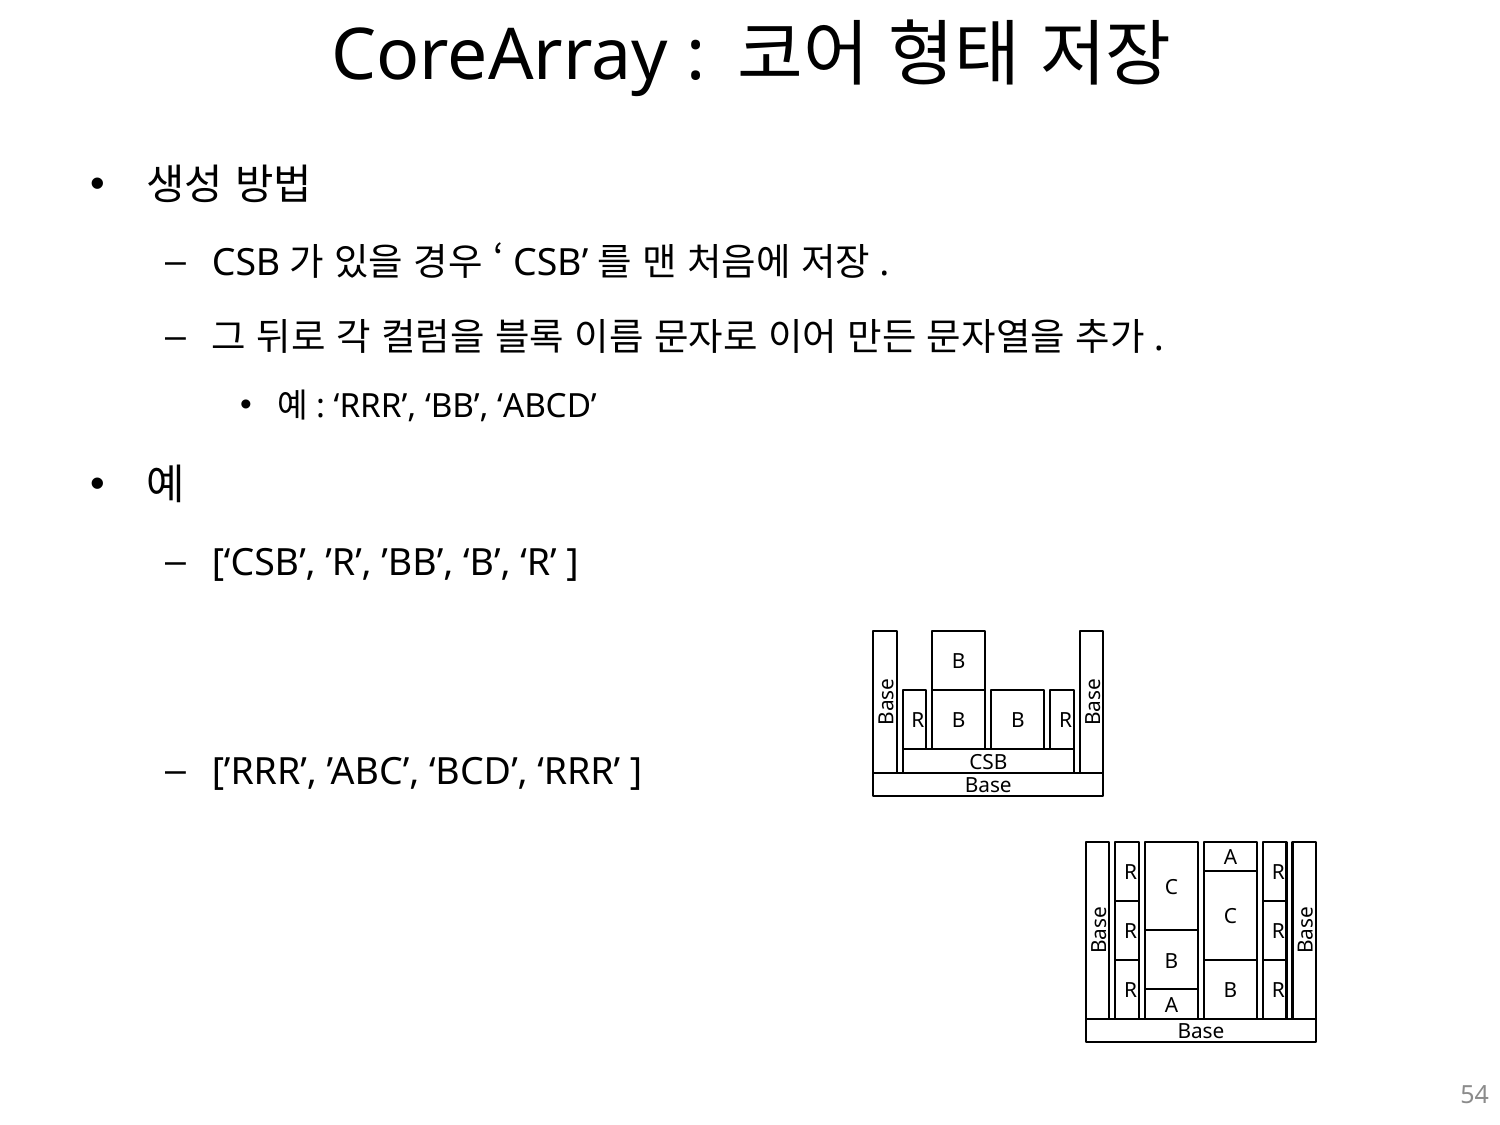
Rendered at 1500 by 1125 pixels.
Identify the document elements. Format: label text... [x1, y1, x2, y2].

list 생성 방법 CSB가 있을 경우 ‘CSB’를 맨 처음에 저장. 그 뒤로 각 컬럼을 블록 이름 문자로 이어 만든 문자열을 추가. 예: ‘RRR’, ‘BB’, ‘ABCD’ 예 [‘CSB’, ’R’, ’BB’, ‘B’, ‘R’ ] [’RRR’, ’ABC’, ‘BCD’, ‘RRR’ ] [75, 125, 1425, 1005]
slide_number 54 [1153, 1065, 1500, 1125]
title CoreArray : 코어 형태 저장 [76, 0, 1427, 102]
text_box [1085, 841, 1317, 1043]
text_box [872, 630, 1104, 797]
